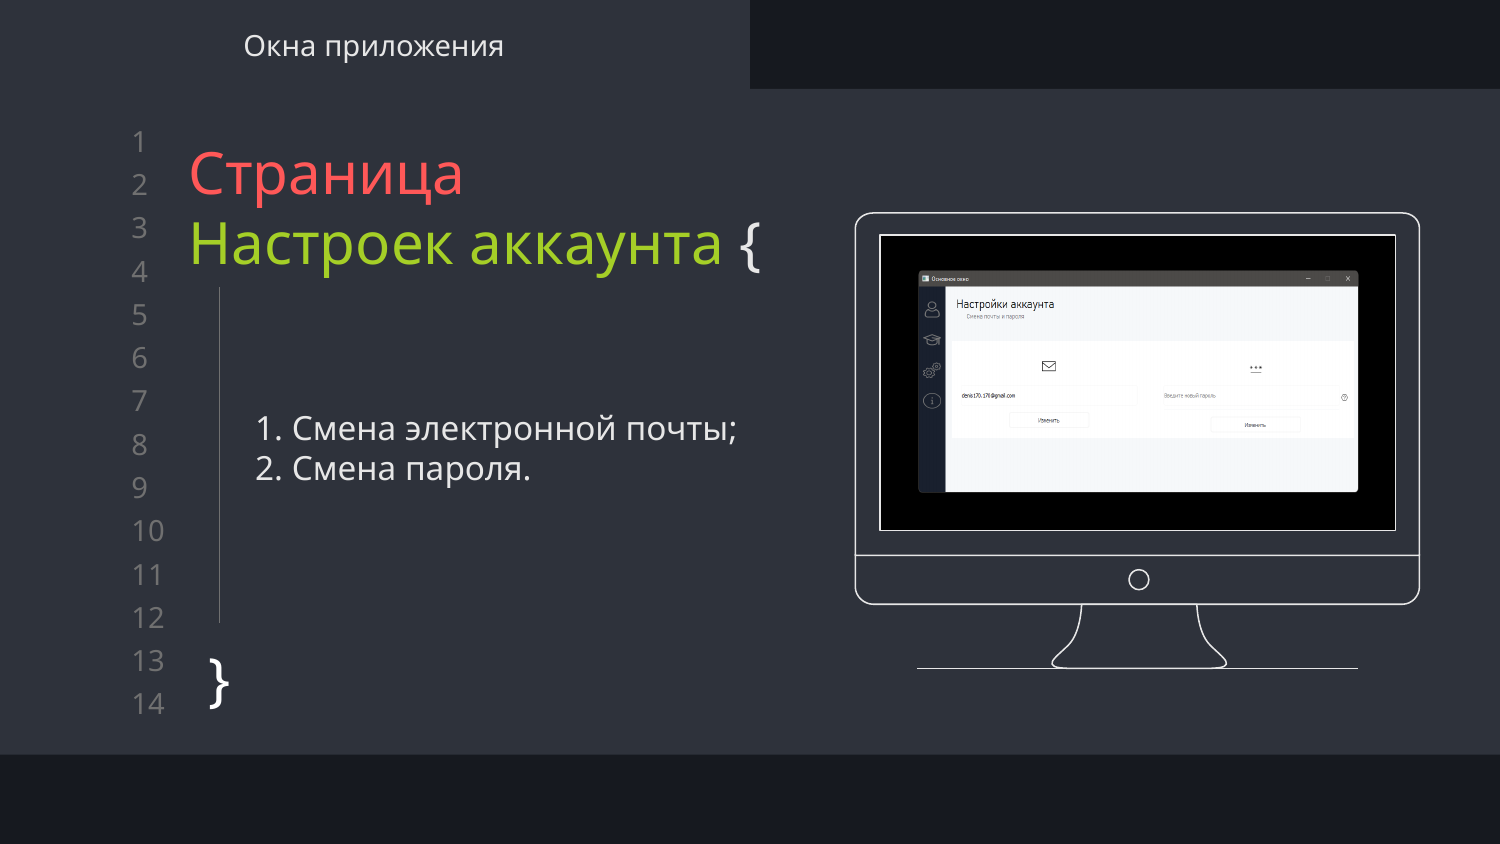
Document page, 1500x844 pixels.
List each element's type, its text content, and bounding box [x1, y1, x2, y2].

subtitle Окна приложения [0, 15, 749, 74]
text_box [177, 286, 262, 750]
picture [880, 235, 1395, 531]
title Страница Настроек аккаунта { [173, 126, 871, 287]
subtitle 1. Смена электронной почты; 2. Смена пароля. [265, 305, 835, 590]
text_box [855, 212, 1420, 669]
